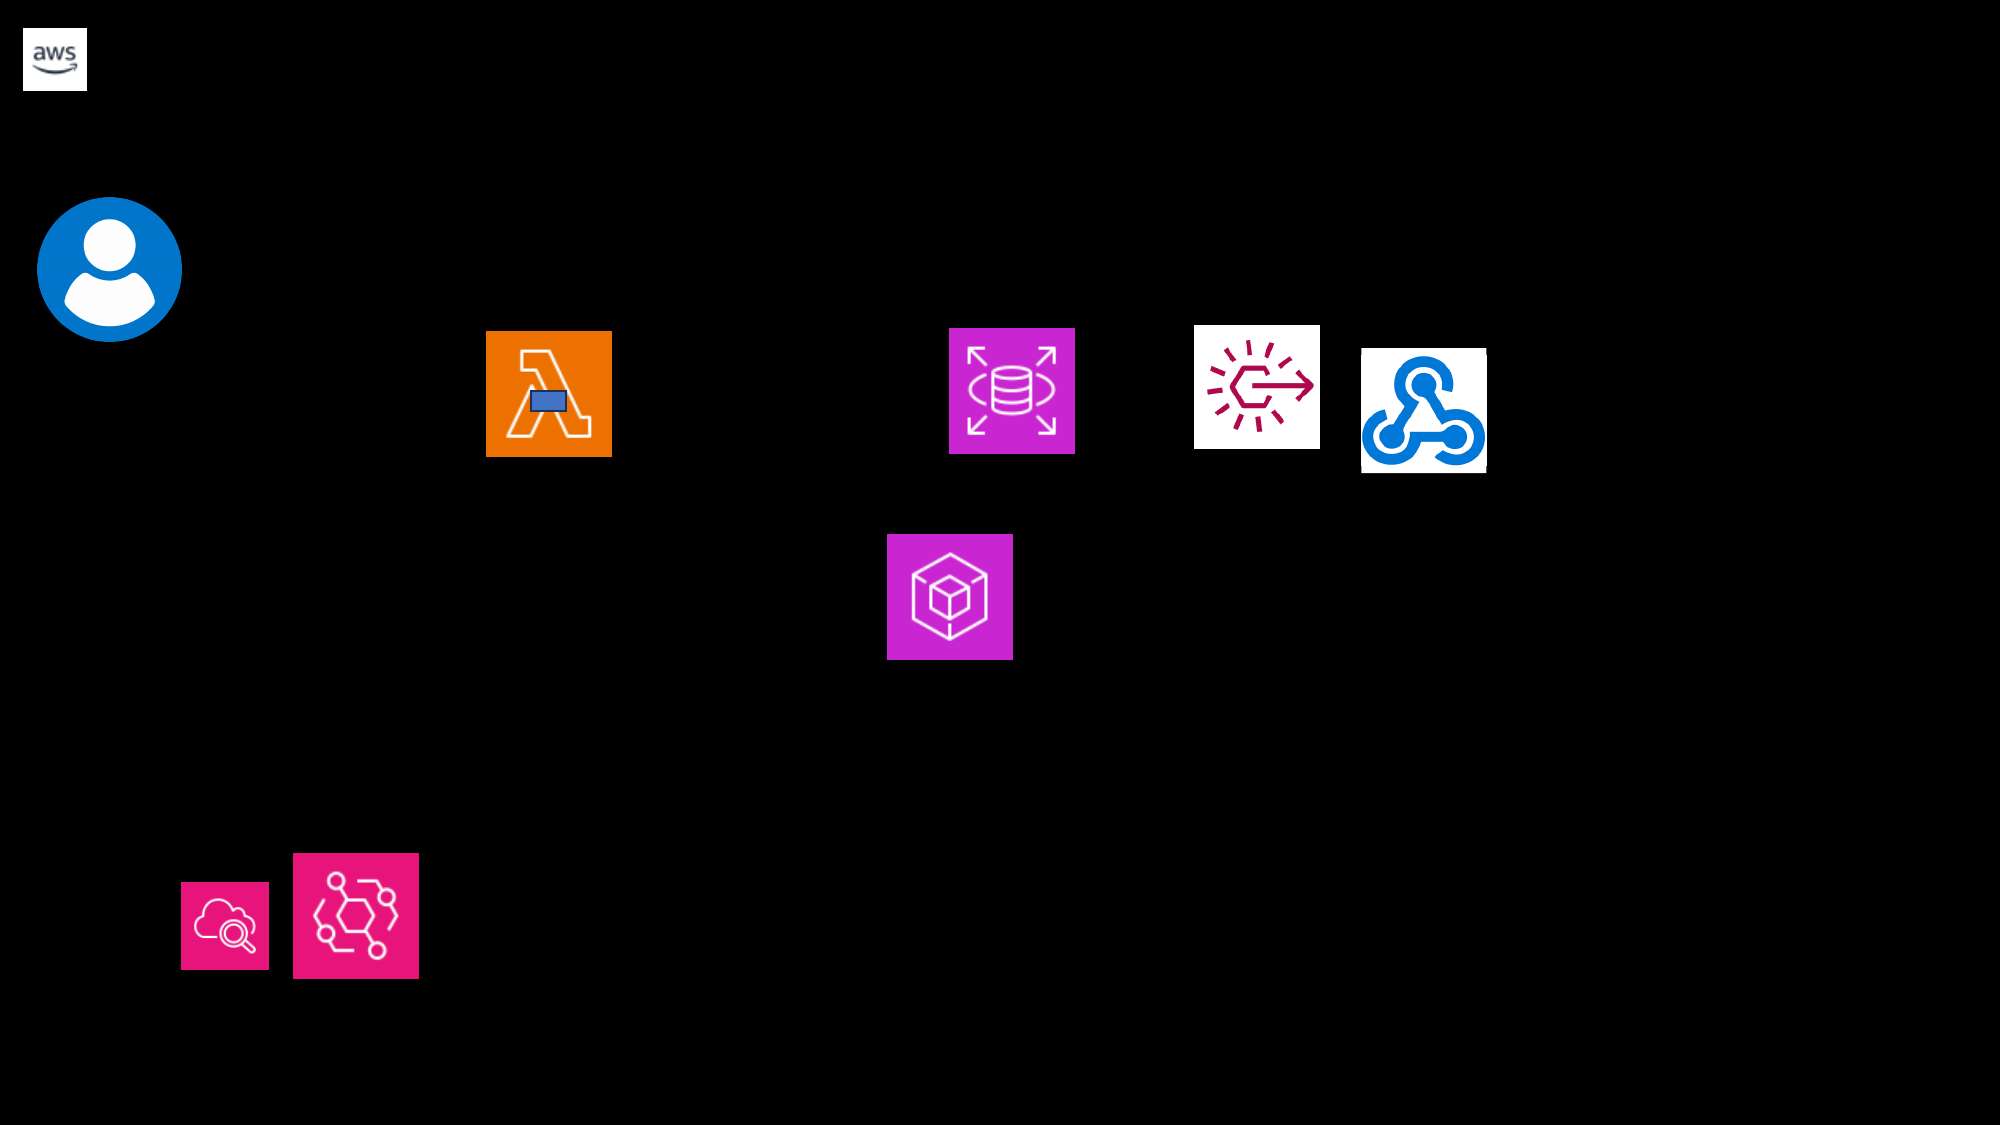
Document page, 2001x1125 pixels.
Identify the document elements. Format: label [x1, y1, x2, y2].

picture [887, 534, 1013, 660]
text_box [1361, 348, 1487, 474]
picture [1194, 325, 1320, 449]
picture [293, 853, 419, 979]
picture [486, 331, 612, 457]
picture [37, 197, 182, 342]
picture [23, 28, 87, 91]
picture [949, 328, 1075, 454]
picture [181, 882, 269, 970]
